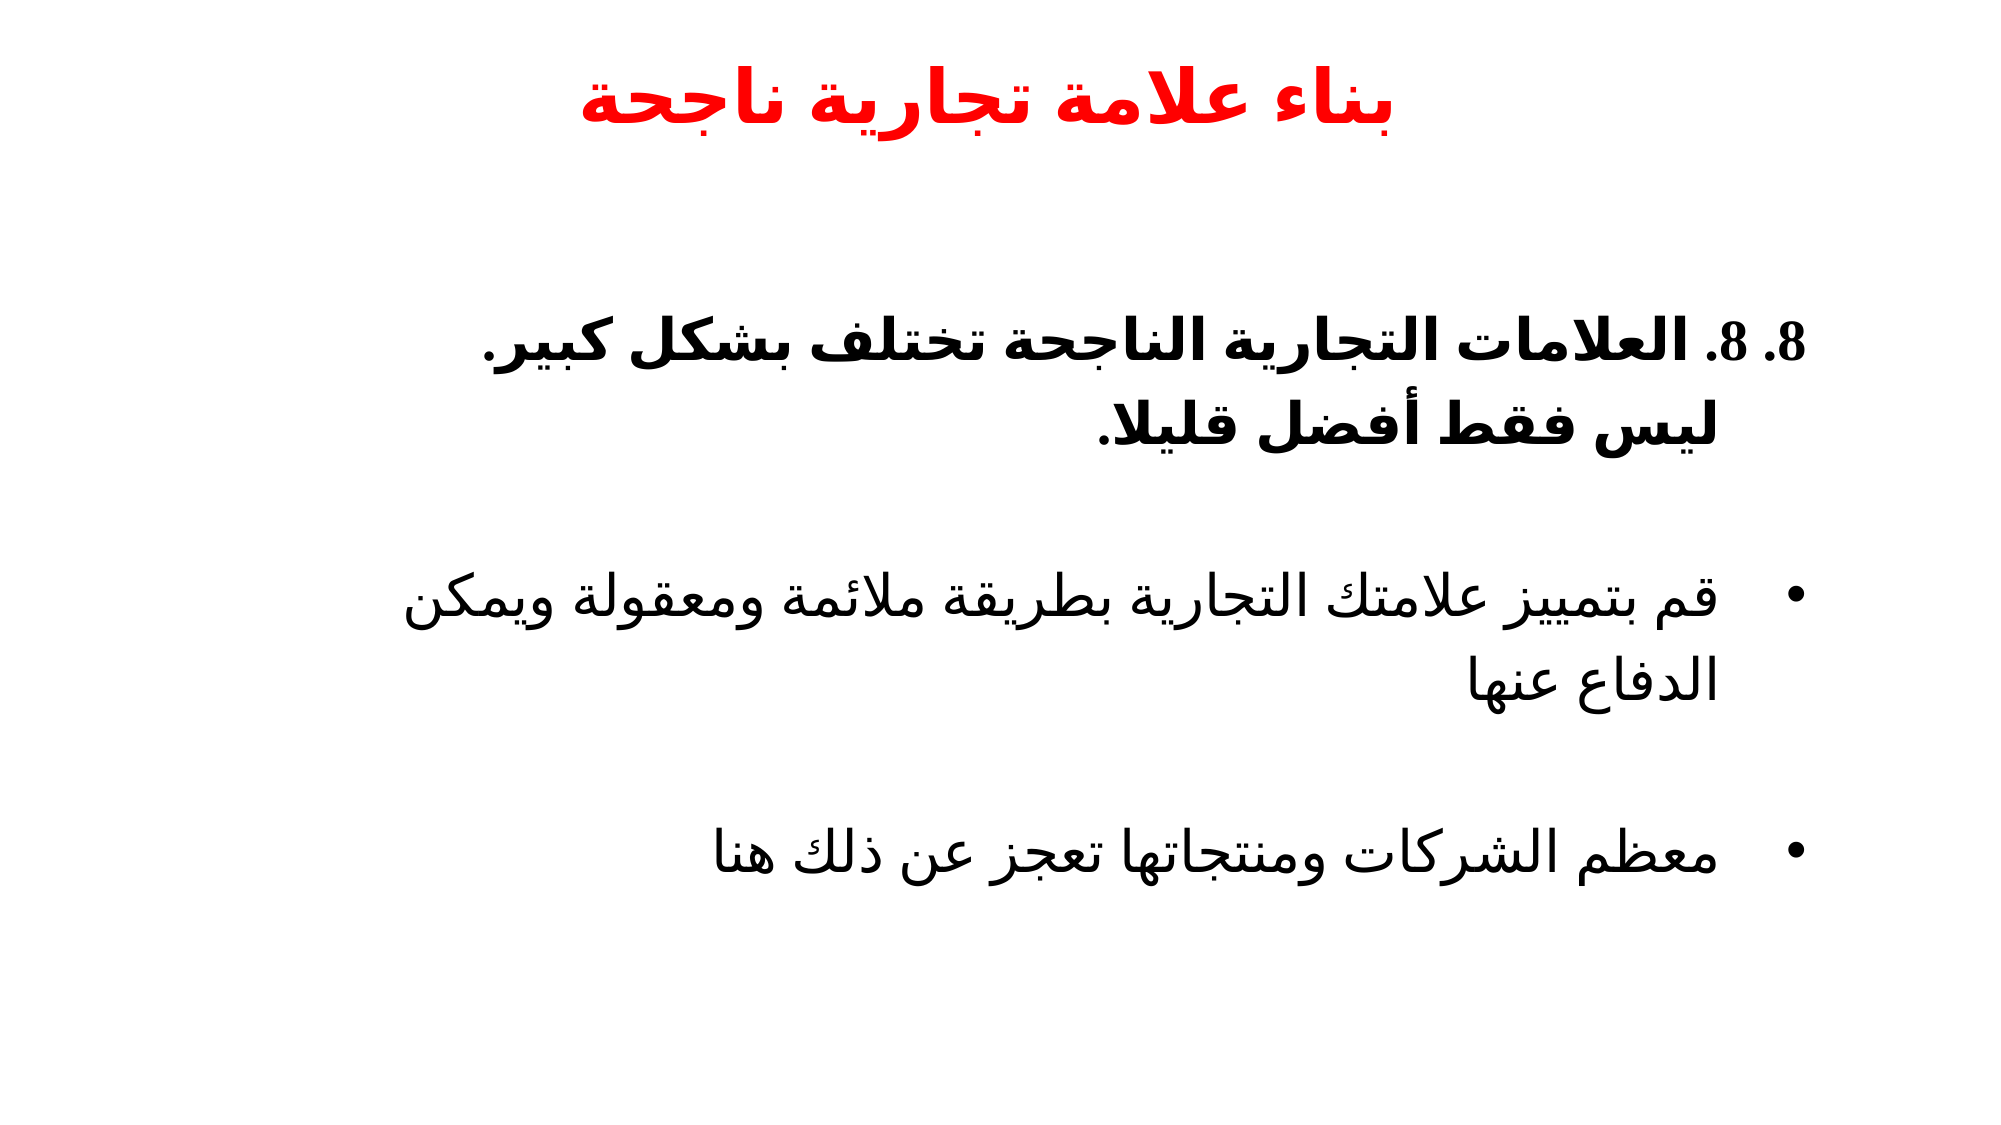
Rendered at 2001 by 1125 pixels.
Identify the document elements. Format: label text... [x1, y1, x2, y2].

title بناء علامة تجارية ناجحة [479, 46, 1496, 237]
text_box 8. 8. العلامات التجارية الناجحة تختلف بشكل كبير. ليس فقط أفضل قليلا. قم بتمييز علامتك التجارية بطريقة ملائمة ومعقولة ويمكن الدفاع عنها معظم الشركات ومنتجاتها تعجز عن ذلك هنا [375, 286, 1809, 885]
